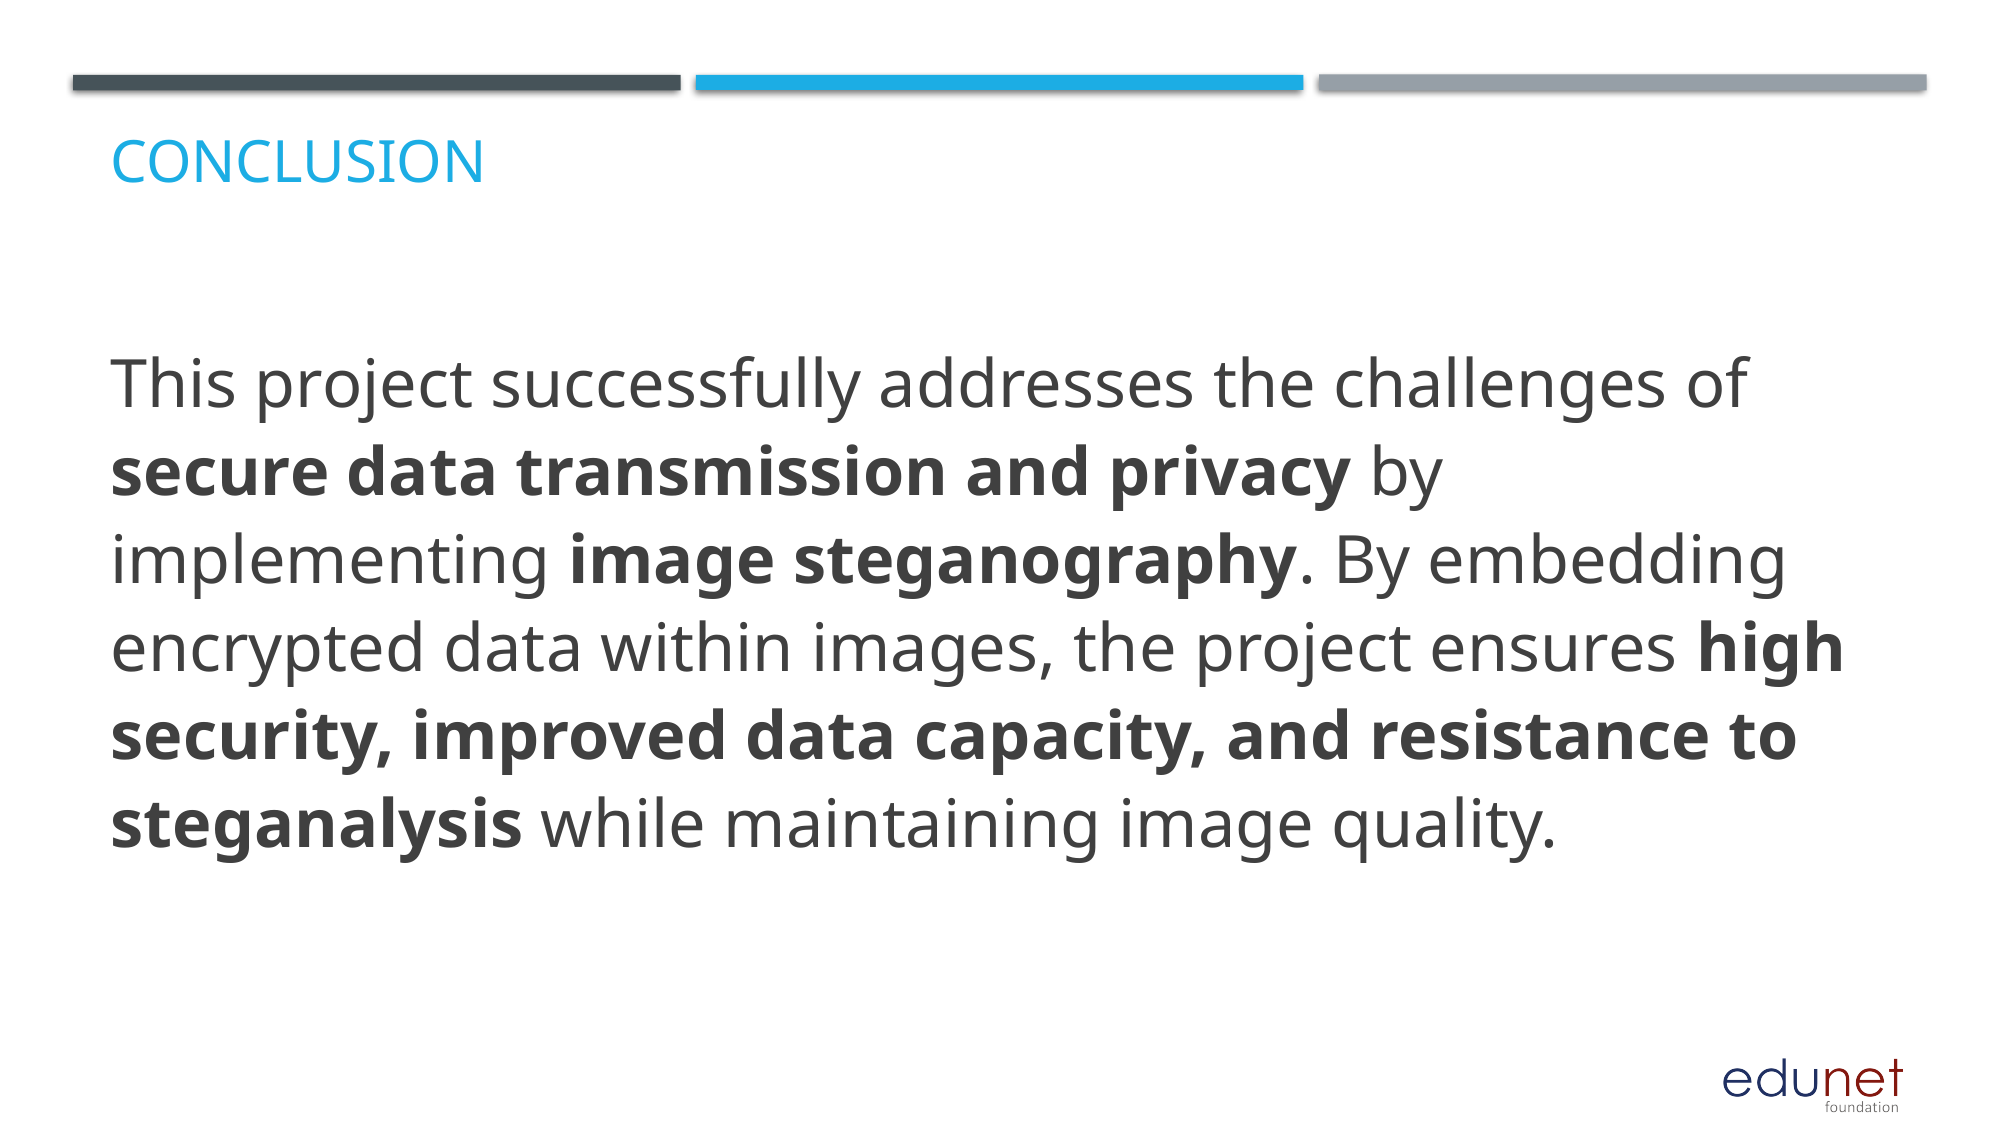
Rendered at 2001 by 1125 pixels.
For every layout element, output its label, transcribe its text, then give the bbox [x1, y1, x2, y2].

list This project successfully addresses the challenges of secure data transmission and privacy by implementing image steganography. By embedding encrypted data within images, the project ensures high security, improved data capacity, and resistance to steganalysis while maintaining image quality. [95, 213, 1905, 981]
picture [1719, 1056, 1905, 1116]
title Conclusion [95, 115, 1905, 203]
